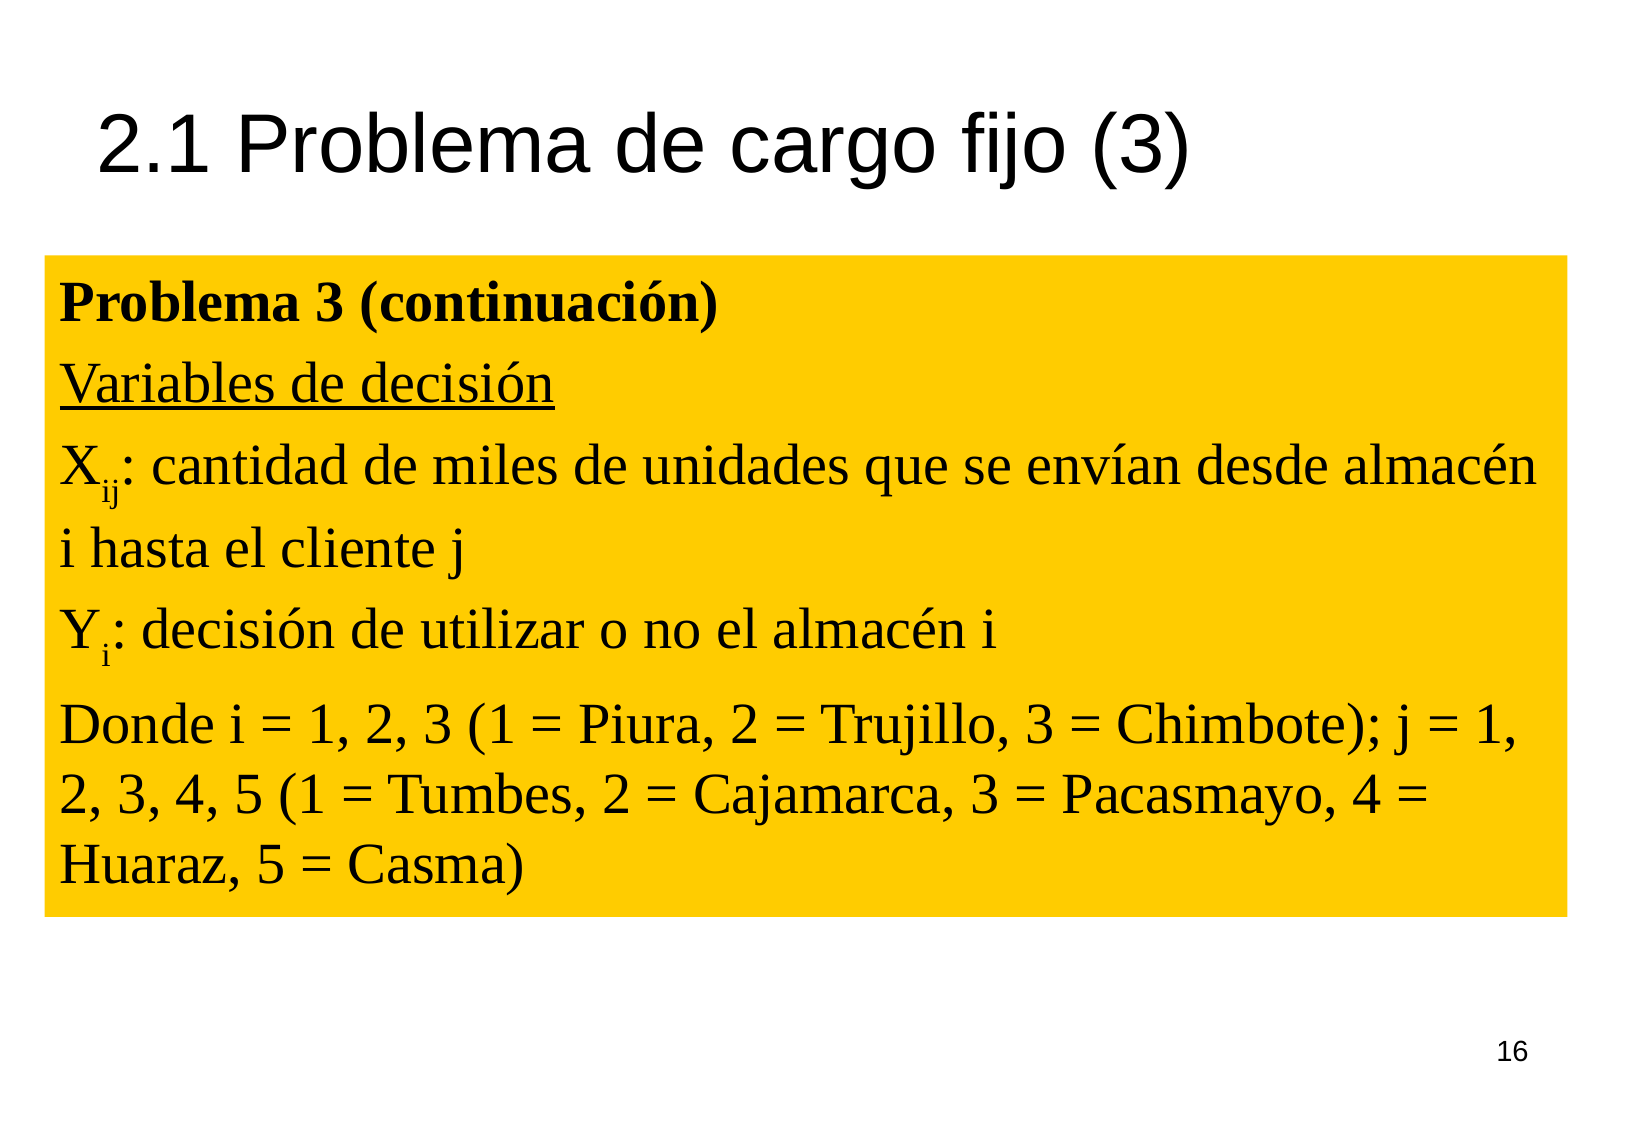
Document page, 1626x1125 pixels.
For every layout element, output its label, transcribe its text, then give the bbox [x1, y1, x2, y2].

slide_number 16 [1164, 1024, 1544, 1103]
list Problema 3 (continuación) Variables de decisión Xij: cantidad de miles de unidades que se envían desde almacén i hasta el cliente j Yi: decisión de utilizar o no el almacén i Donde i = 1, 2, 3 (1 = Piura, 2 = Trujillo, 3 = Chimbote); j = 1, 2, 3, 4, 5 (1 = Tumbes, 2 = Cajamarca, 3 = Pacasmayo, 4 = Huaraz, 5 = Casma) [44, 255, 1568, 918]
title 2.1 Problema de cargo fijo (3) [80, 44, 1544, 233]
